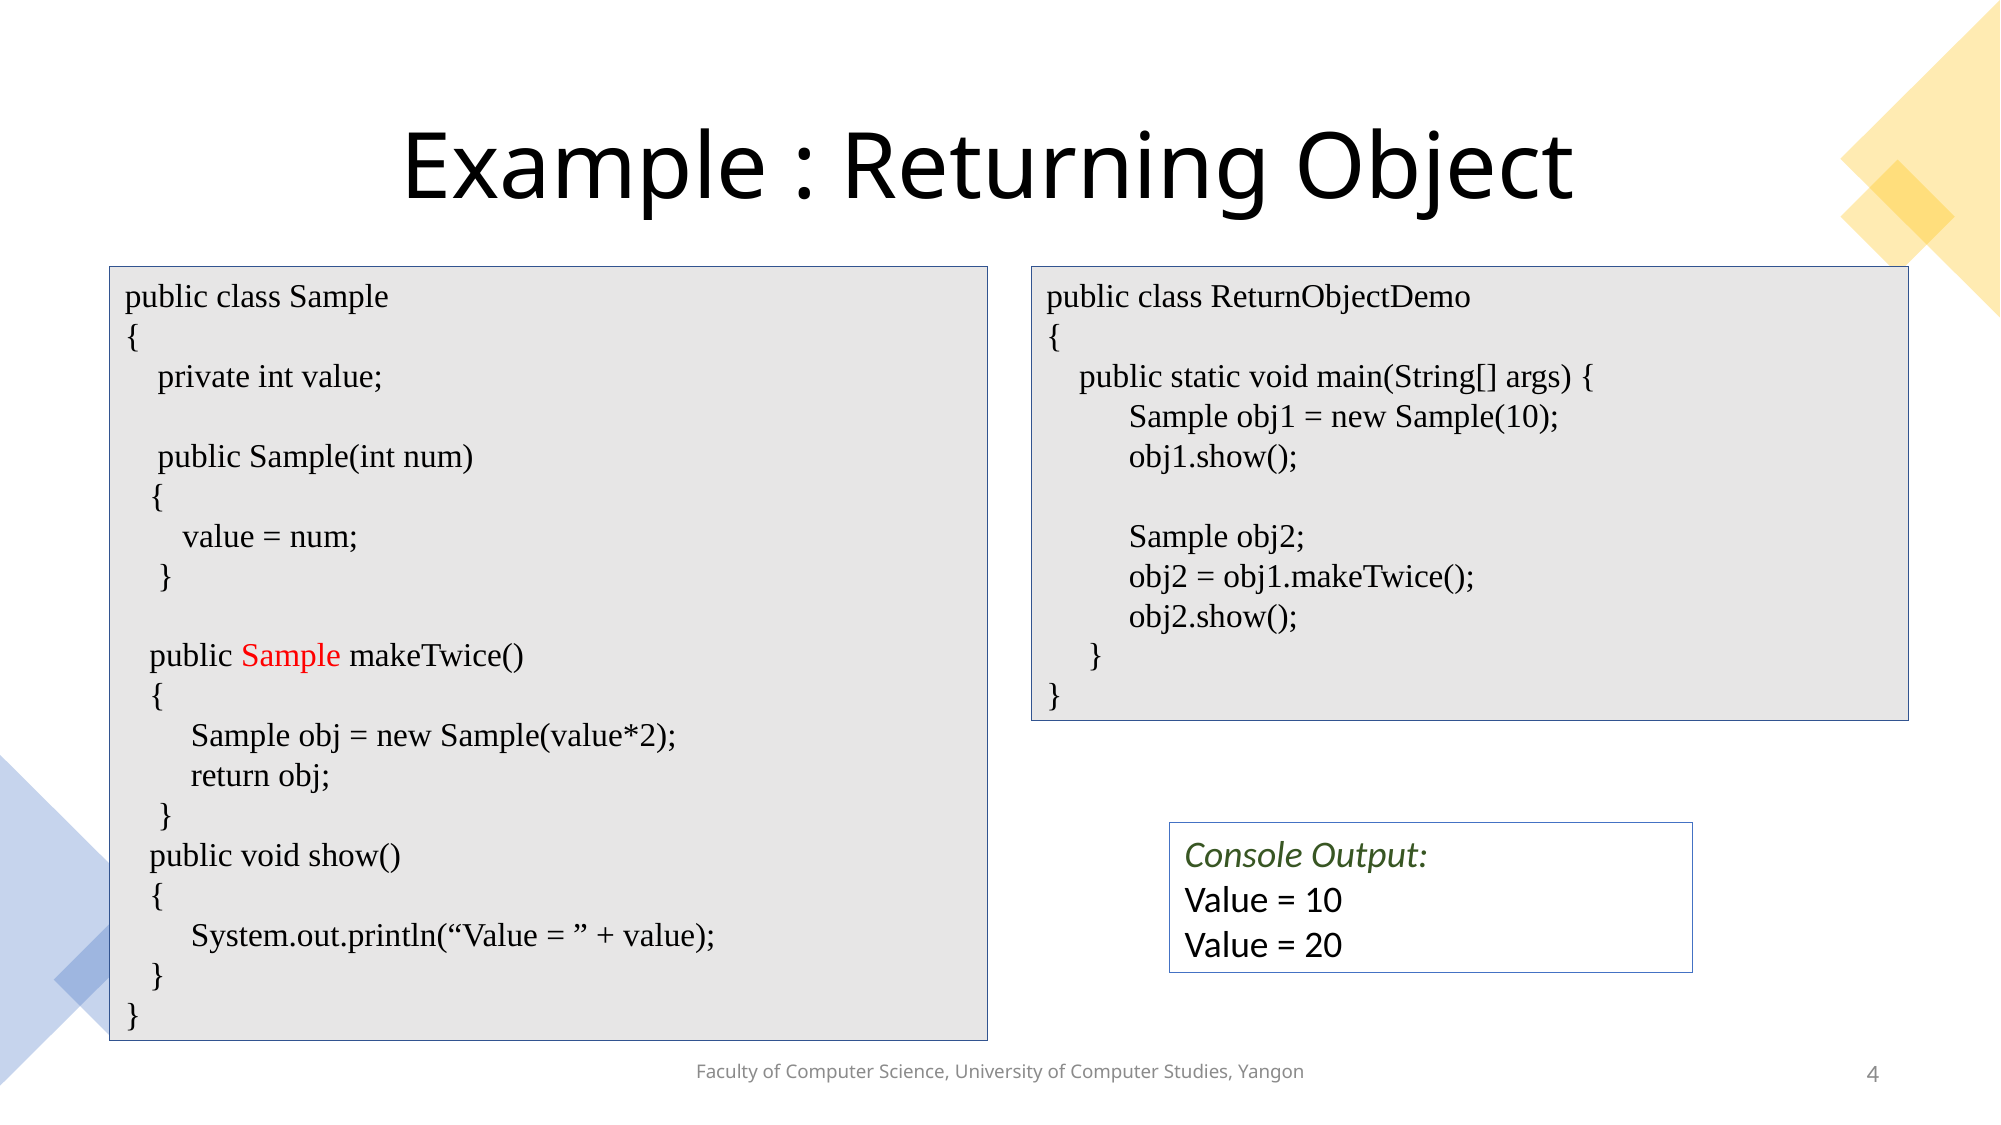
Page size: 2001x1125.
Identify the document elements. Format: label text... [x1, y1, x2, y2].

text_box public class ReturnObjectDemo { public static void main(String[] args) { Sample obj1 = new Sample(10); obj1.show(); Sample obj2; obj2 = obj1.makeTwice(); obj2.show(); } } [1031, 266, 1909, 721]
title Example : Returning Object [137, 59, 1840, 278]
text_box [0, 754, 167, 1086]
text_box [0, 278, 2000, 1125]
text_box Console Output: Value = 10 Value = 20 [1169, 822, 1693, 973]
text_box public class Sample { private int value; public Sample(int num) { value = num; } public Sample makeTwice() { Sample obj = new Sample(value*2); return obj; } public void show() { System.out.println(“Value = ” + value); } } [109, 266, 988, 1041]
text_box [1840, 0, 2000, 318]
slide_number 4 [1444, 1042, 1895, 1103]
text_box [0, 0, 1840, 754]
footer Faculty of Computer Science, University of Computer Studies, Yangon [662, 1042, 1338, 1103]
